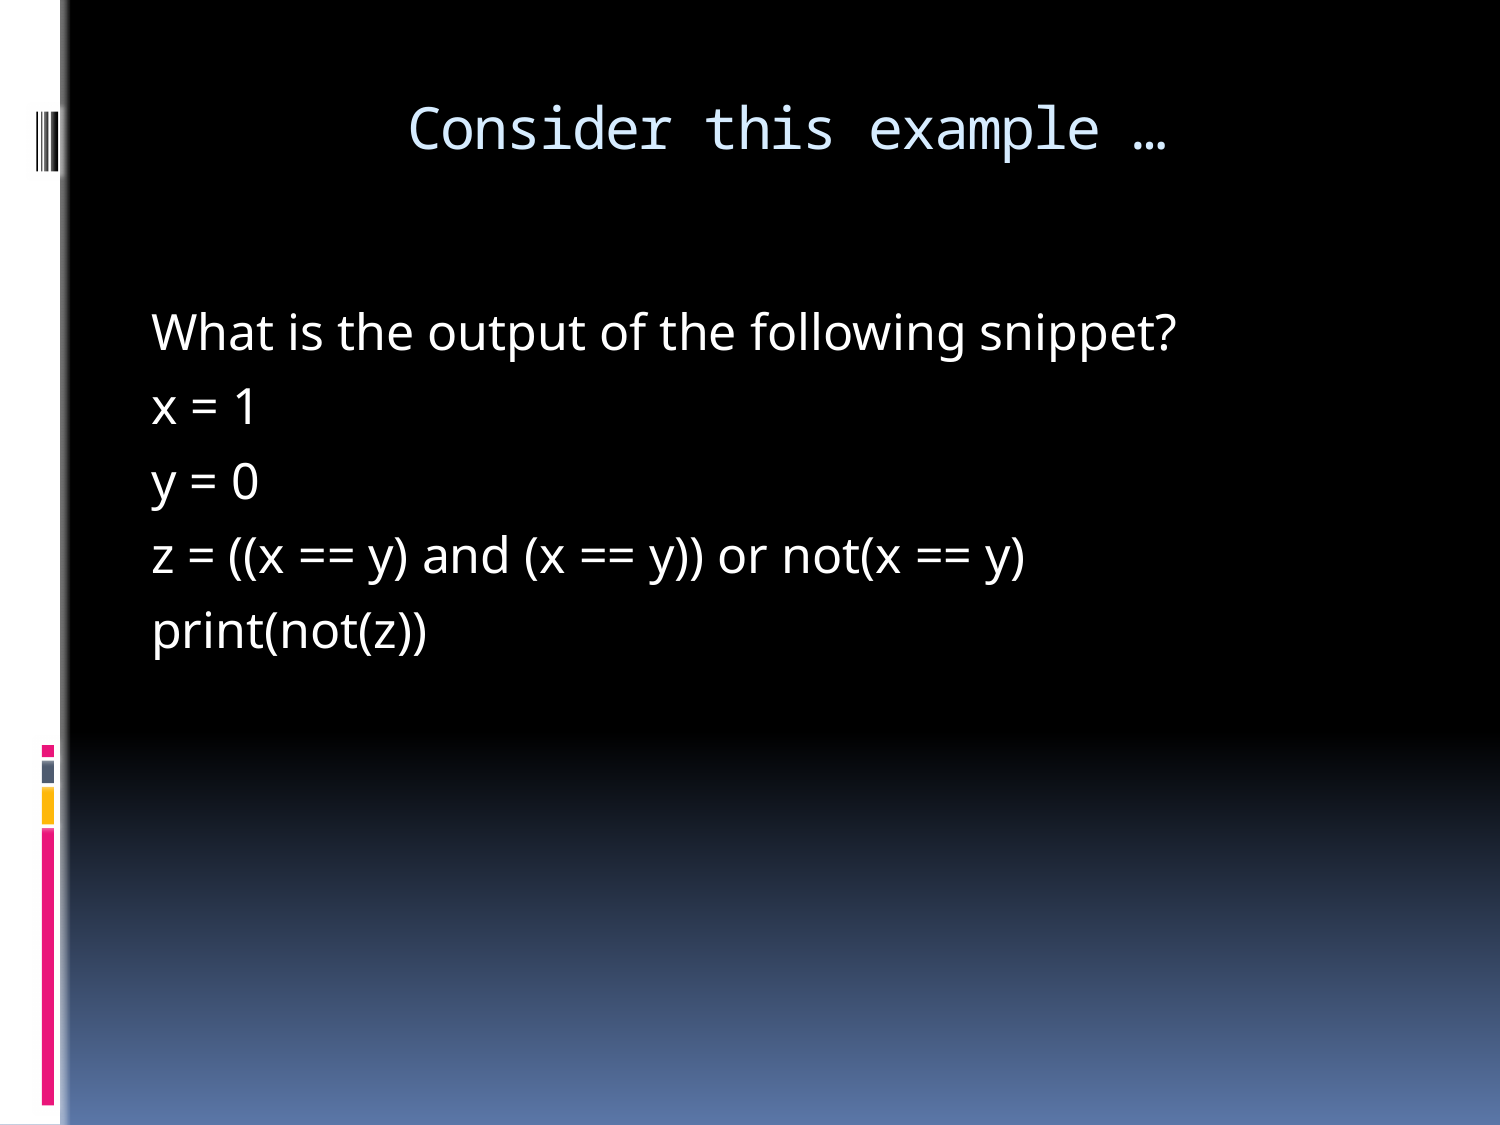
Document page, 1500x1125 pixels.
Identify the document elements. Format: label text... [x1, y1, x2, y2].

title Consider this example … [150, 83, 1425, 234]
list What is the output of the following snippet? x = 1 y = 0 z = ((x == y) and (x == y)) or not(x == y) print(not(z)) [125, 292, 1425, 775]
